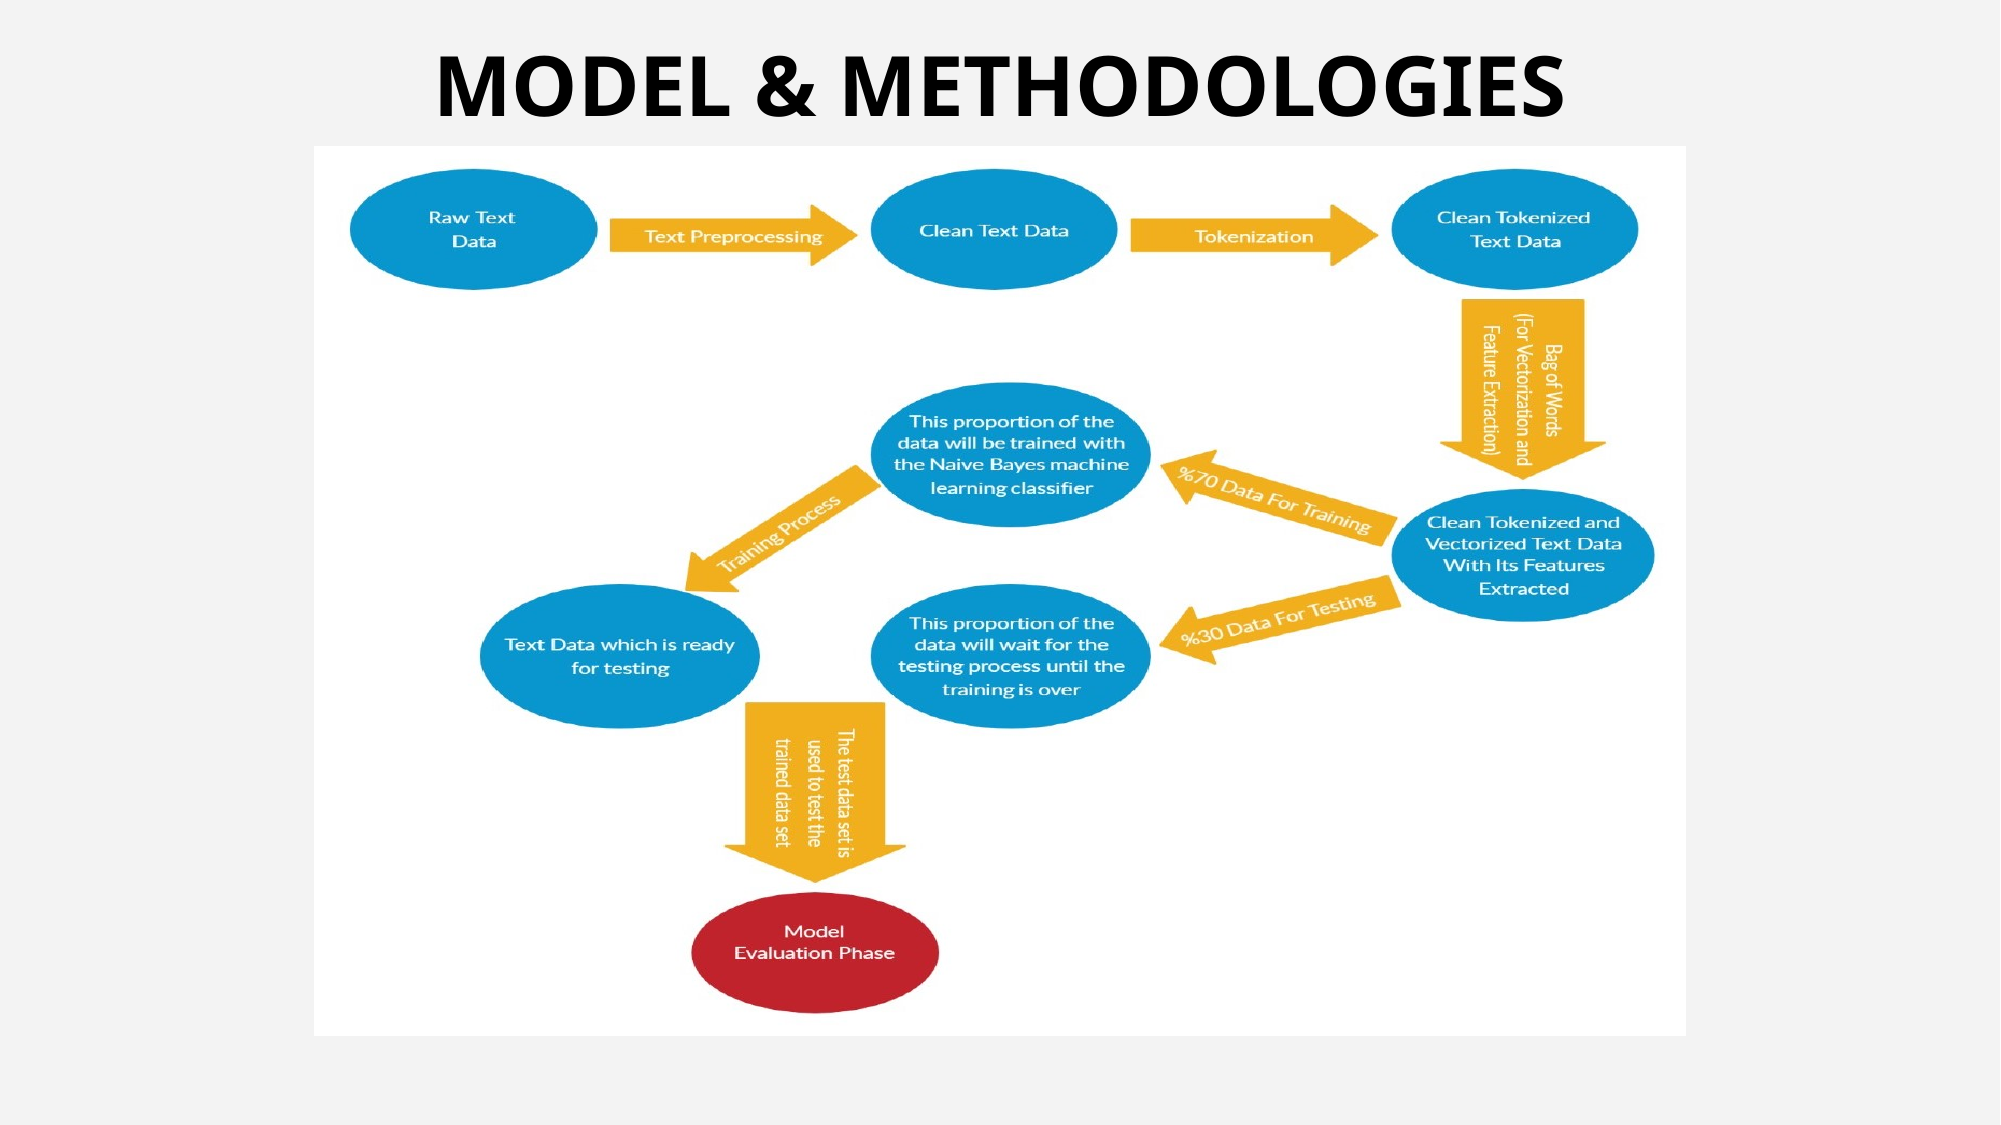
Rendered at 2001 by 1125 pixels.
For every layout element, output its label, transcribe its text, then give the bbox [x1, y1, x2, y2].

picture [313, 146, 1687, 1036]
title MODEL & METHODOLOGIES [137, 0, 1863, 198]
